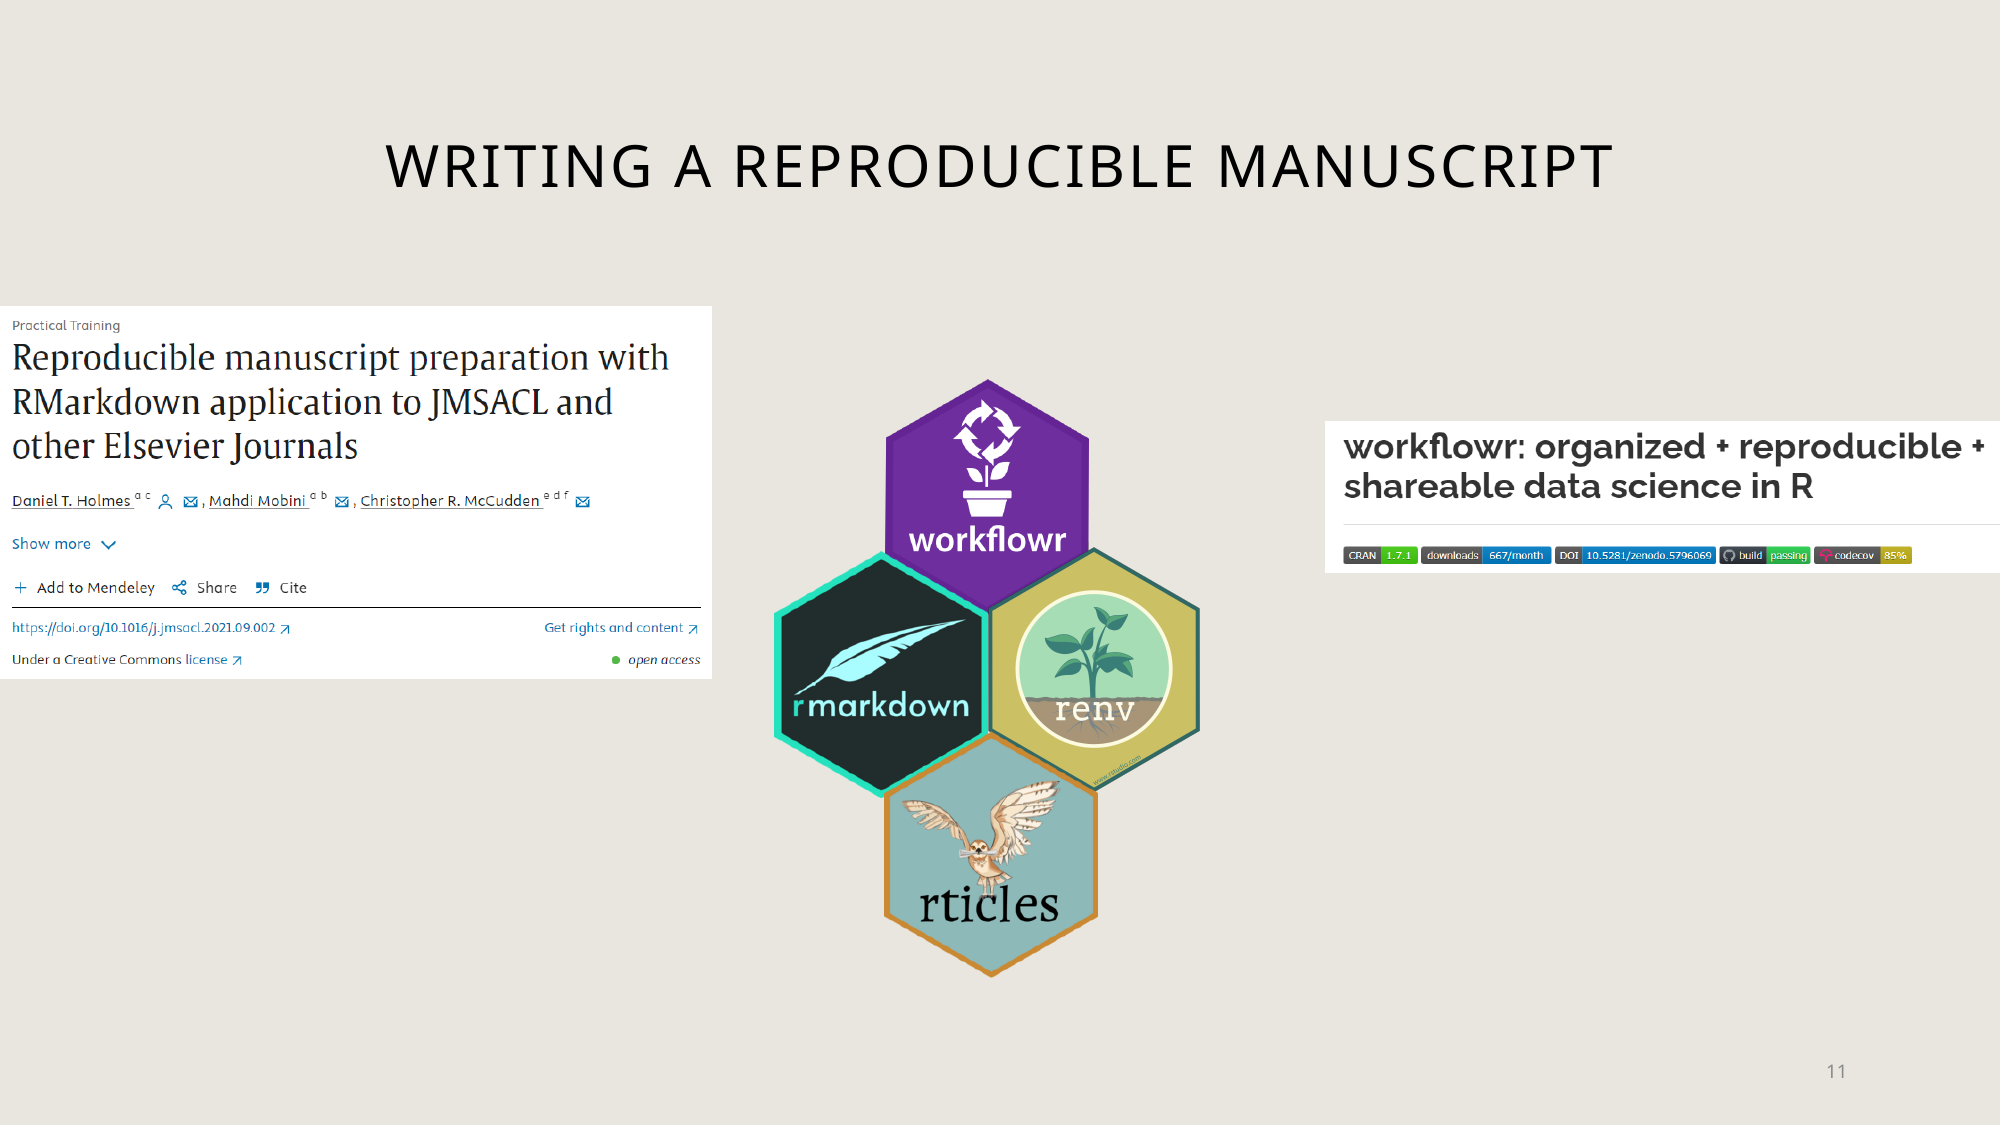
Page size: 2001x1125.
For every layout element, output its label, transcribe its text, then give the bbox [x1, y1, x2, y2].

picture [0, 306, 712, 679]
title Writing a reproducible manuscript [137, 59, 1863, 278]
slide_number 11 [1412, 1042, 1863, 1103]
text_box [774, 379, 1226, 978]
picture [1324, 421, 2000, 573]
